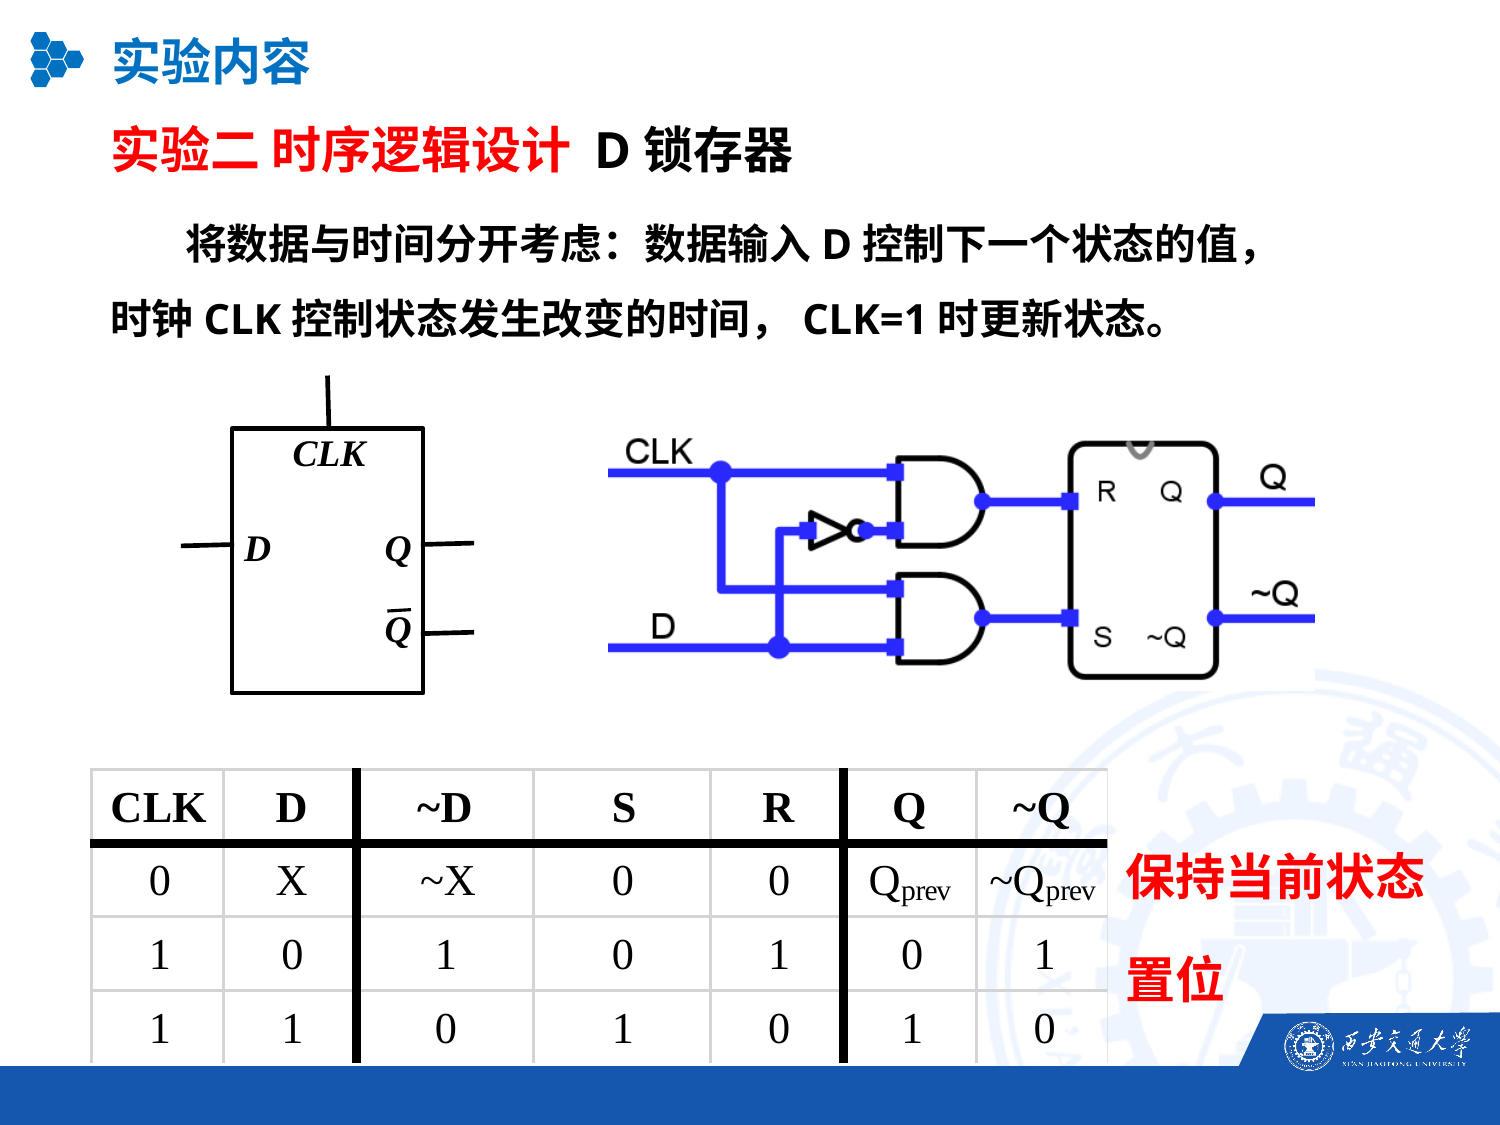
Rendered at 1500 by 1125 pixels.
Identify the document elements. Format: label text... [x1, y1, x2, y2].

text_box 置位 [1111, 941, 1270, 1016]
text_box 将数据与时间分开考虑：数据输入D控制下一个状态的值，时钟CLK控制状态发生改变的时间，CLK=1时更新状态。 [95, 185, 1290, 351]
text_box 实验内容 [96, 22, 327, 98]
text_box 实验二 时序逻辑设计 D锁存器 [95, 111, 1443, 186]
picture [608, 408, 1315, 691]
text_box 保持当前状态 [1111, 838, 1443, 913]
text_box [180, 375, 475, 694]
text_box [89, 767, 1111, 1066]
